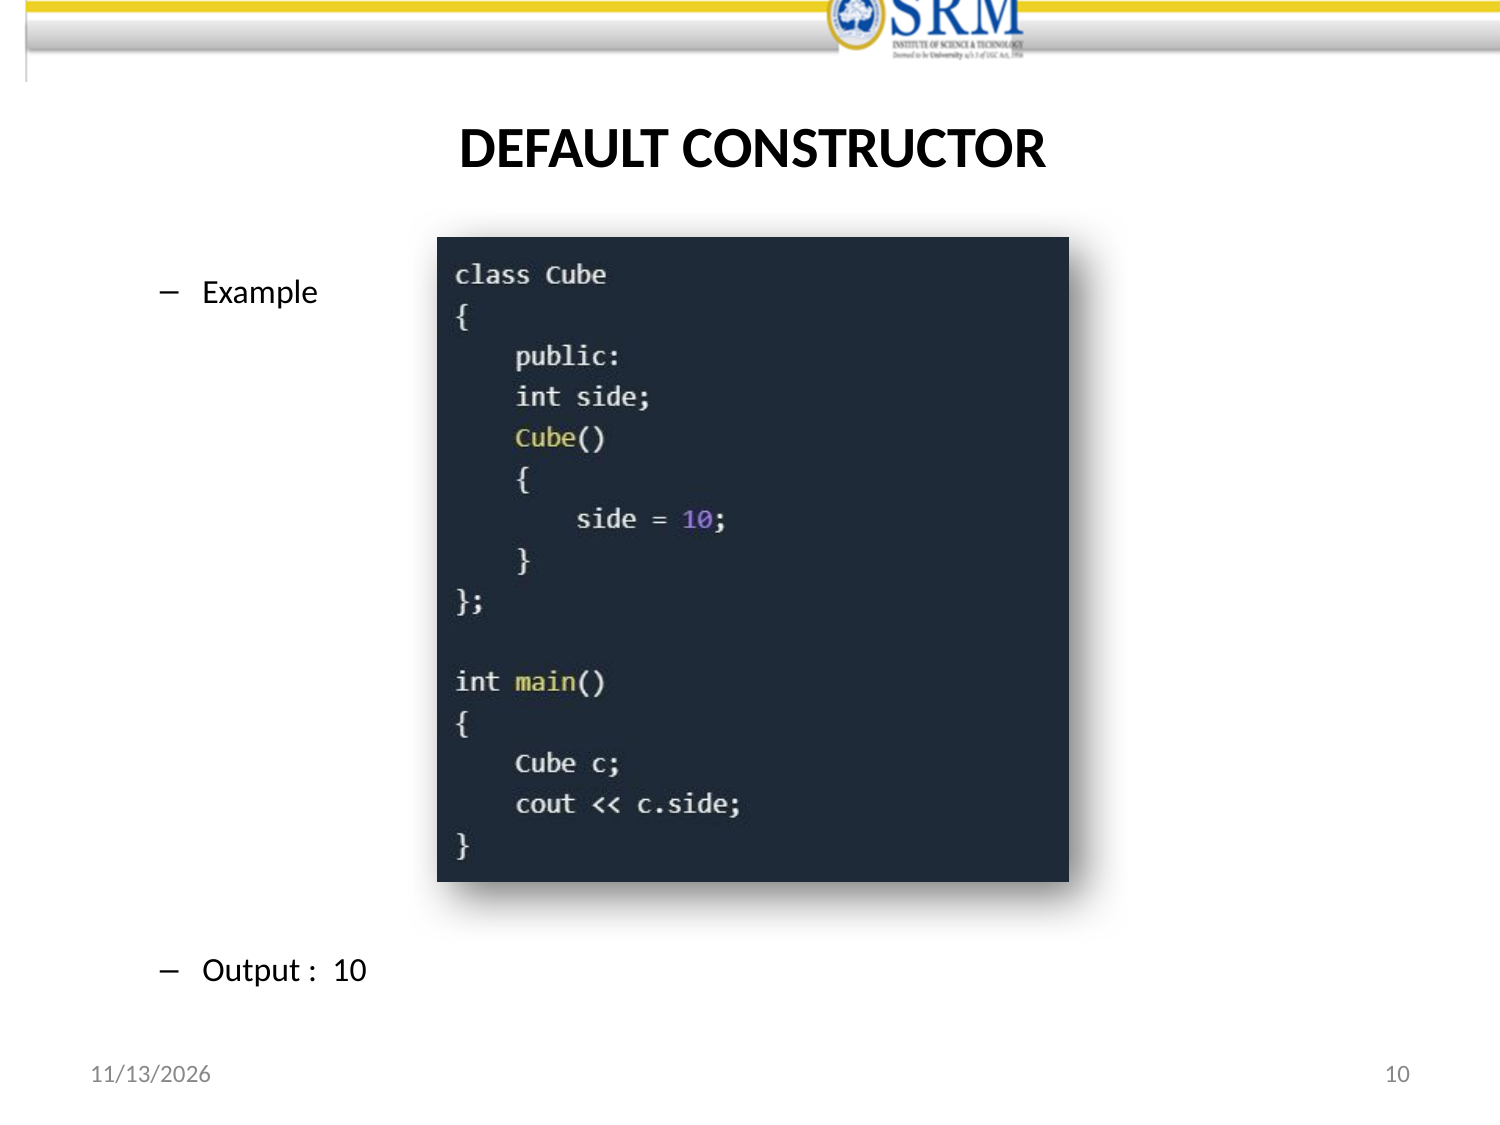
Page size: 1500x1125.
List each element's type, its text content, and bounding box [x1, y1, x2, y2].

list Example Output : 10 [75, 262, 1425, 1005]
picture [24, 0, 1500, 83]
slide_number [75, 1042, 425, 1103]
title DEFAULT CONSTRUCTOR [78, 91, 1429, 207]
slide_number 10 [1074, 1042, 1425, 1103]
picture [437, 237, 1069, 882]
